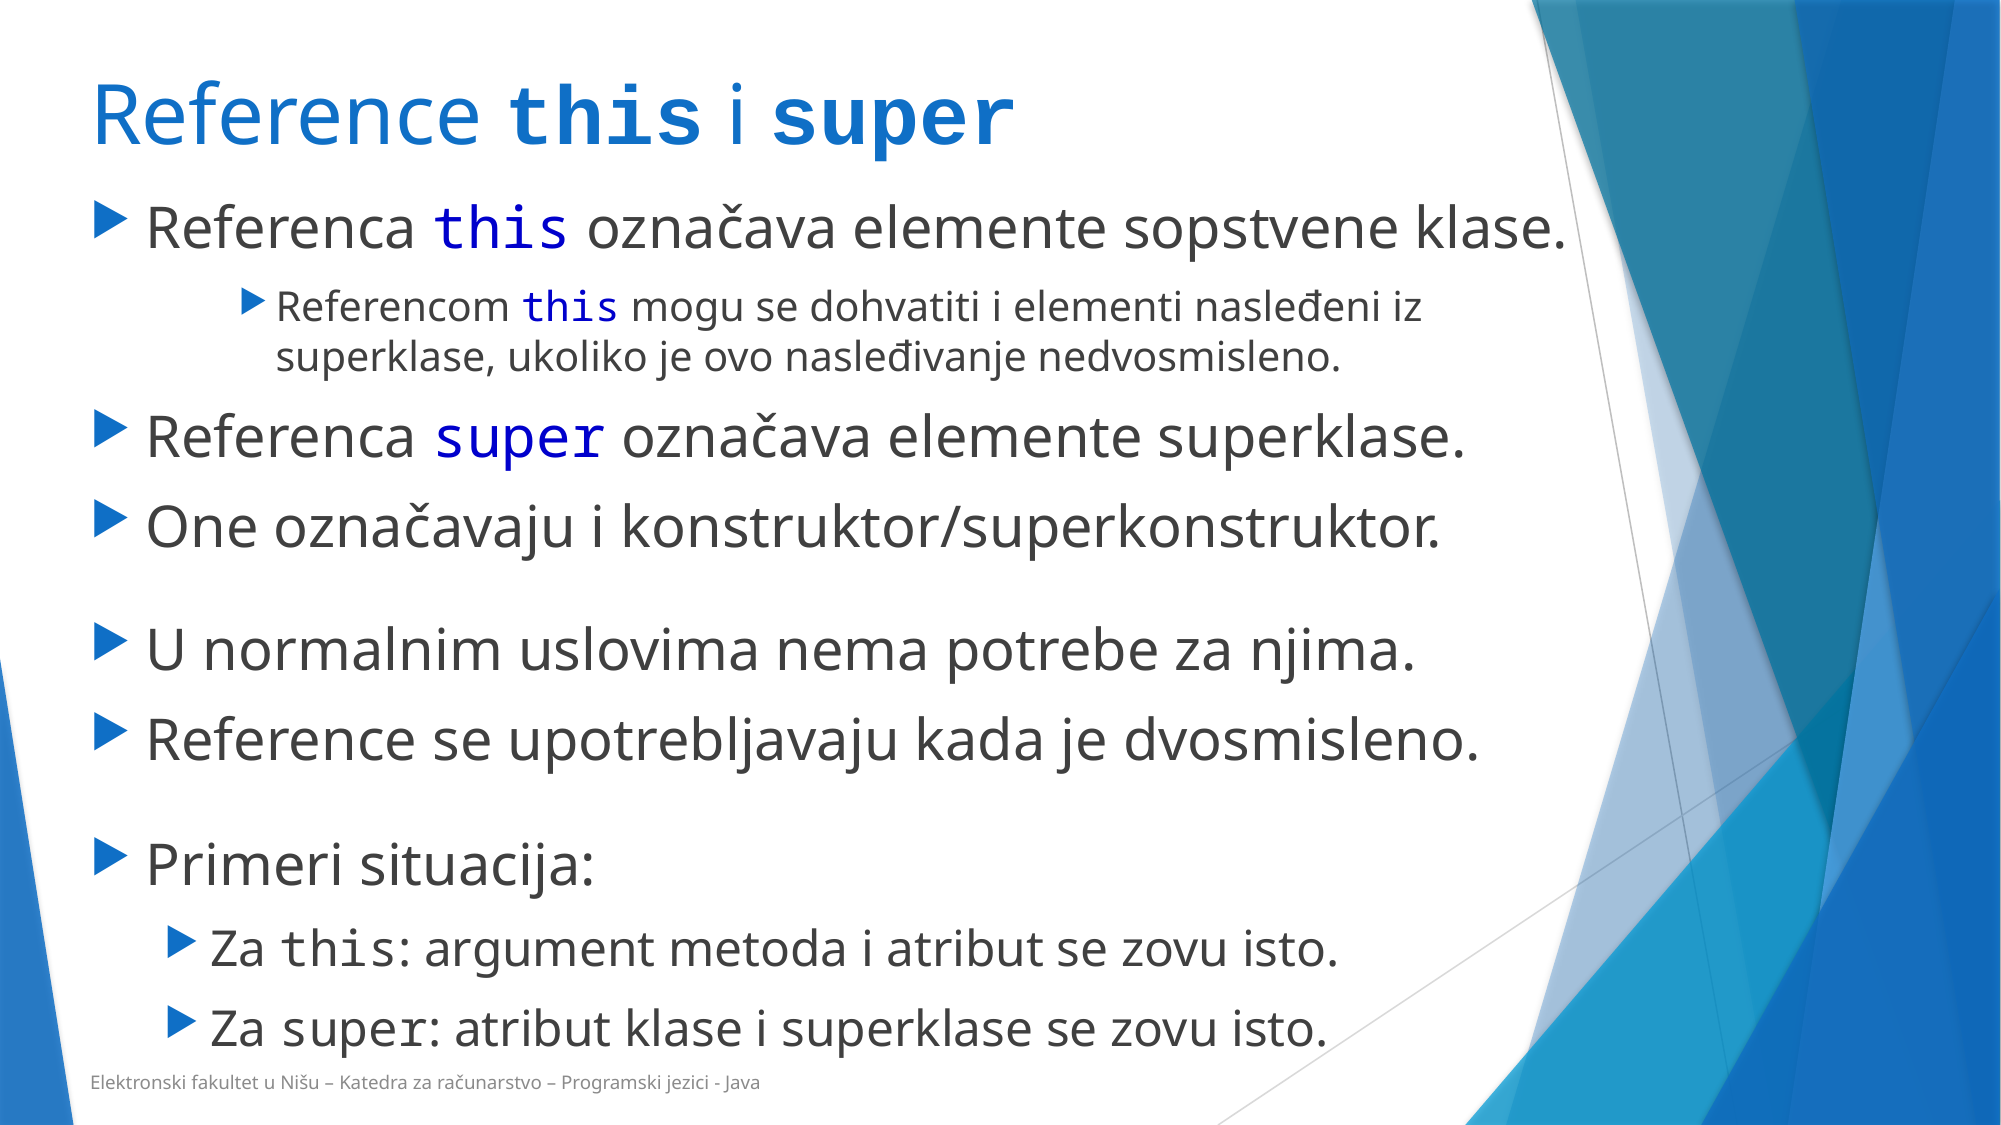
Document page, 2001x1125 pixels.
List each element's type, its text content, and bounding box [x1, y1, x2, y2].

footer Elektronski fakultet u Nišu – Katedra za računarstvo – Programski jezici - Java [75, 1053, 1145, 1114]
list Referenca this označava elemente sopstvene klase. Referencom this mogu se dohvatiti i elementi nasleđeni iz superklase, ukoliko je ovo nasleđivanje nedvosmisleno. Referenca super označava elemente superklase. One označavaju i konstruktor/superkonstruktor. U normalnim uslovima nema potrebe za njima. Reference se upotrebljavaju kada je dvosmisleno. Primeri situacija: Za this: argument metoda i atribut se zovu isto. Za super: atribut klase i superklase se zovu isto. [75, 183, 1615, 1071]
title Reference this i super [75, 54, 1522, 161]
